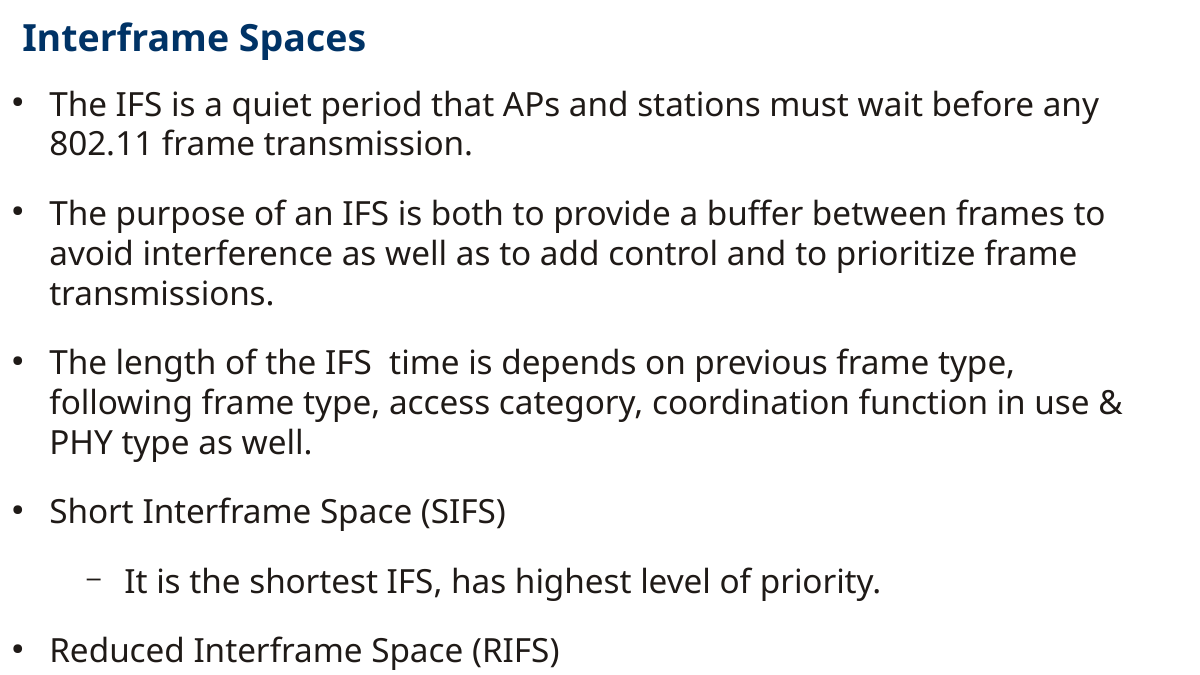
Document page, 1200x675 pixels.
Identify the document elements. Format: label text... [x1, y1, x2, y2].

list The IFS is a quiet period that APs and stations must wait before any 802.11 frame transmission. The purpose of an IFS is both to provide a buffer between frames to avoid interference as well as to add control and to prioritize frame transmissions. The length of the IFS time is depends on previous frame type, following frame type, access category, coordination function in use & PHY type as well. Short Interframe Space (SIFS) It is the shortest IFS, has highest level of priority. Reduced Interframe Space (RIFS) RIFS were introduced with 802.11n to improve efficiency for transmissions to the same receiver in which a SIFS-separated response is not required, such as a transmission burst (CFB-Contention Free Burst). [11, 82, 1146, 626]
title Interframe Spaces [12, 9, 1088, 63]
